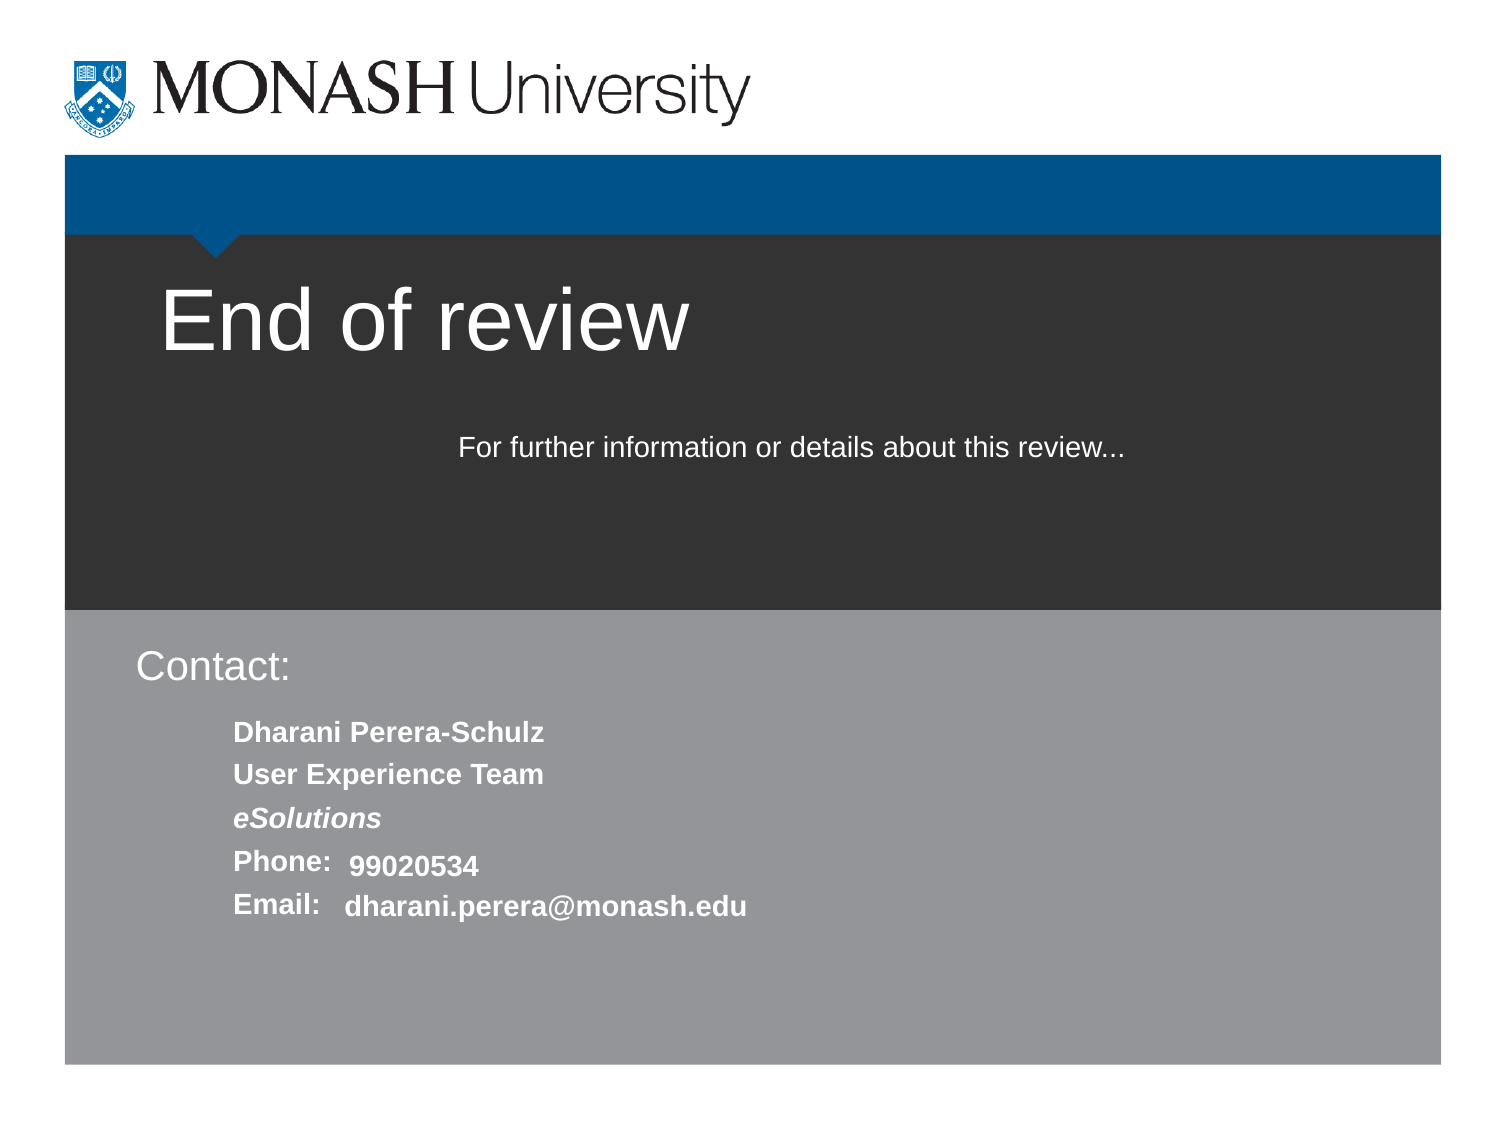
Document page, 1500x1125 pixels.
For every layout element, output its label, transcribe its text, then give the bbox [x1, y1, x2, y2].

title End of review [159, 255, 1418, 386]
picture [64, 60, 751, 138]
text_box dharani.perera@monash.edu [329, 878, 1452, 930]
text_box 99020534 [334, 838, 1457, 890]
subtitle Dharani Perera-Schulz [218, 703, 1341, 756]
